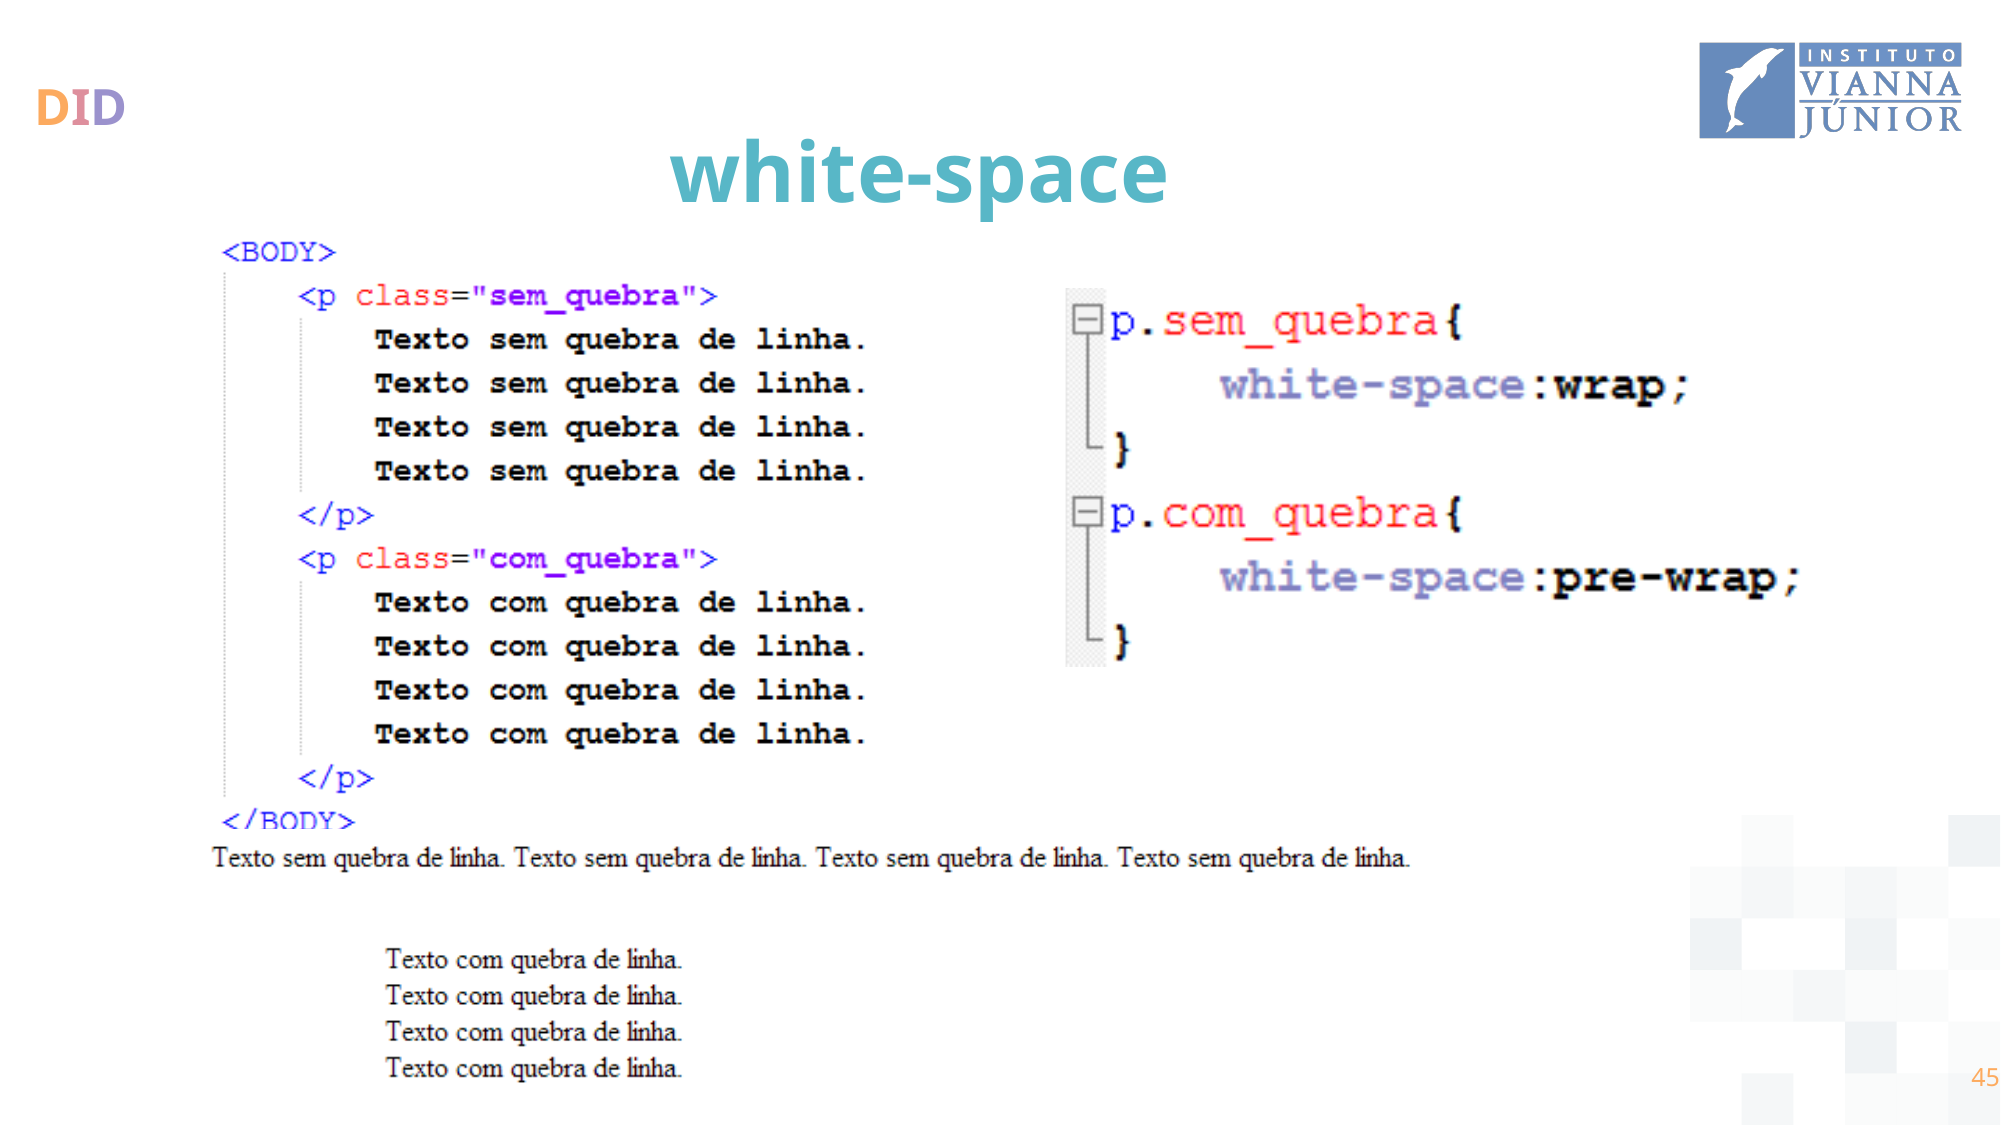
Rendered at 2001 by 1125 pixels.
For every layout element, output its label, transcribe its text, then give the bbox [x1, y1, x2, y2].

slide_number ‹#› [1550, 746, 2000, 1125]
text_box [1424, 288, 1814, 667]
title white-space [137, 73, 1700, 264]
picture [1695, 38, 1966, 143]
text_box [205, 233, 1419, 1090]
